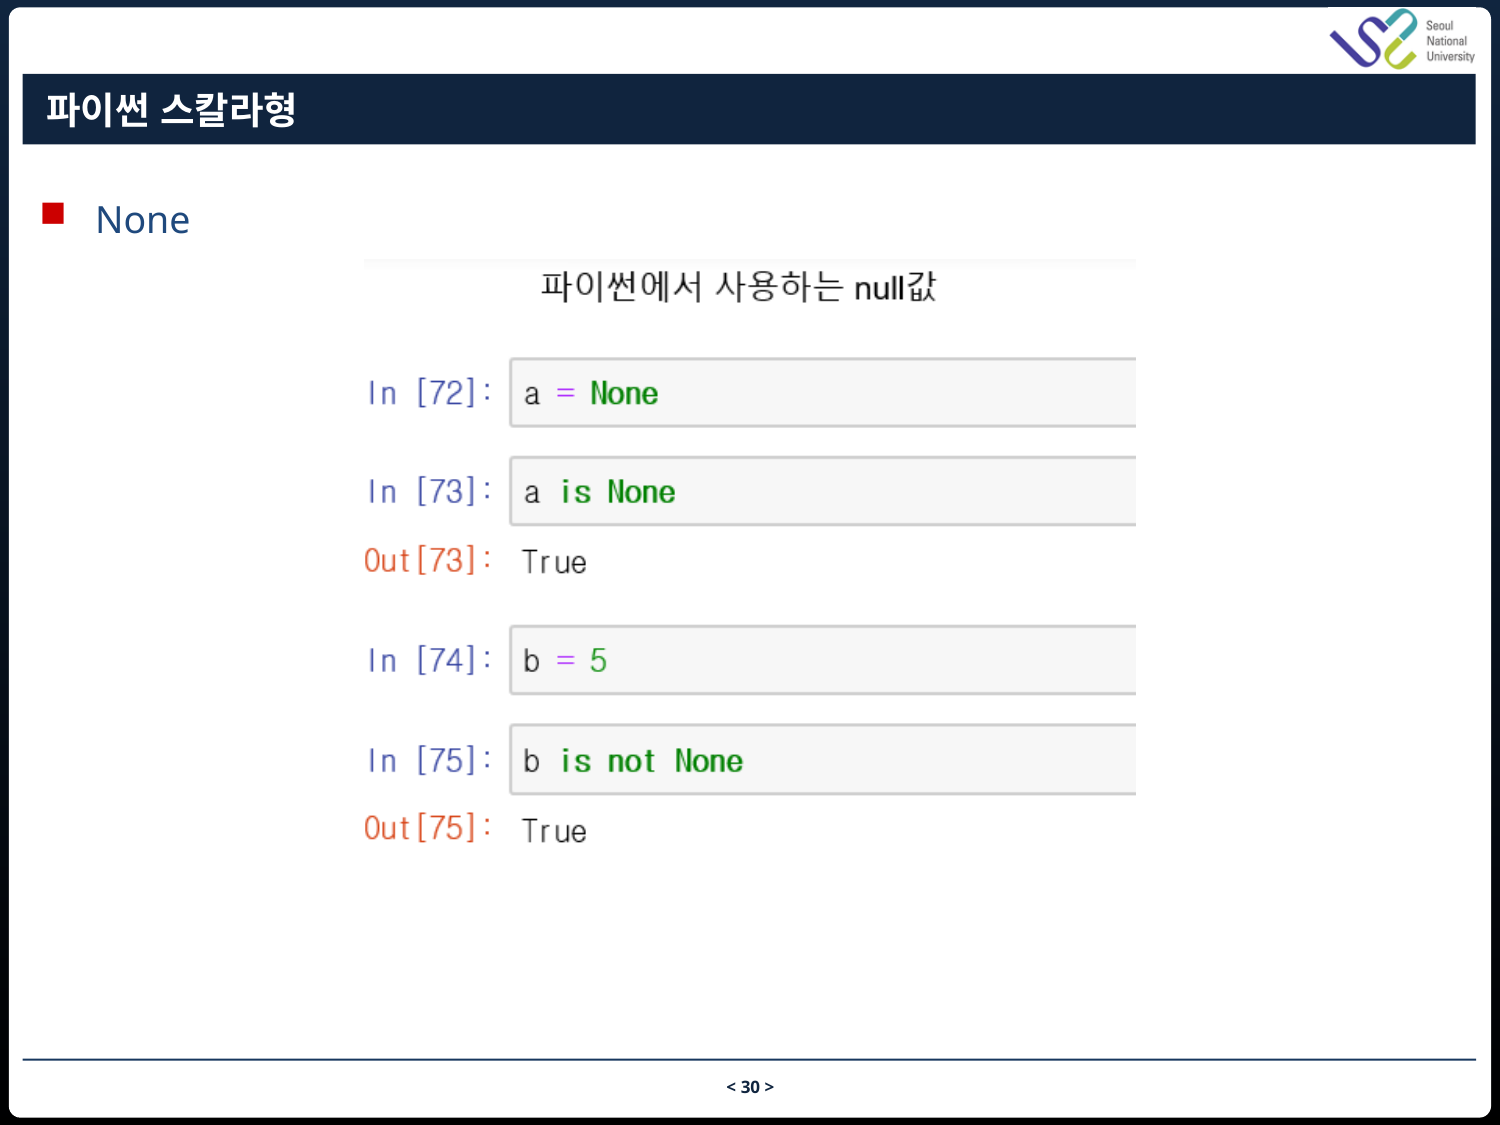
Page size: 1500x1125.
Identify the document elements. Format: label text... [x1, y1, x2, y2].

picture [363, 259, 1137, 866]
list None [38, 173, 1462, 306]
picture [1328, 7, 1476, 70]
title 파이썬 스칼라형 [22, 73, 1476, 145]
